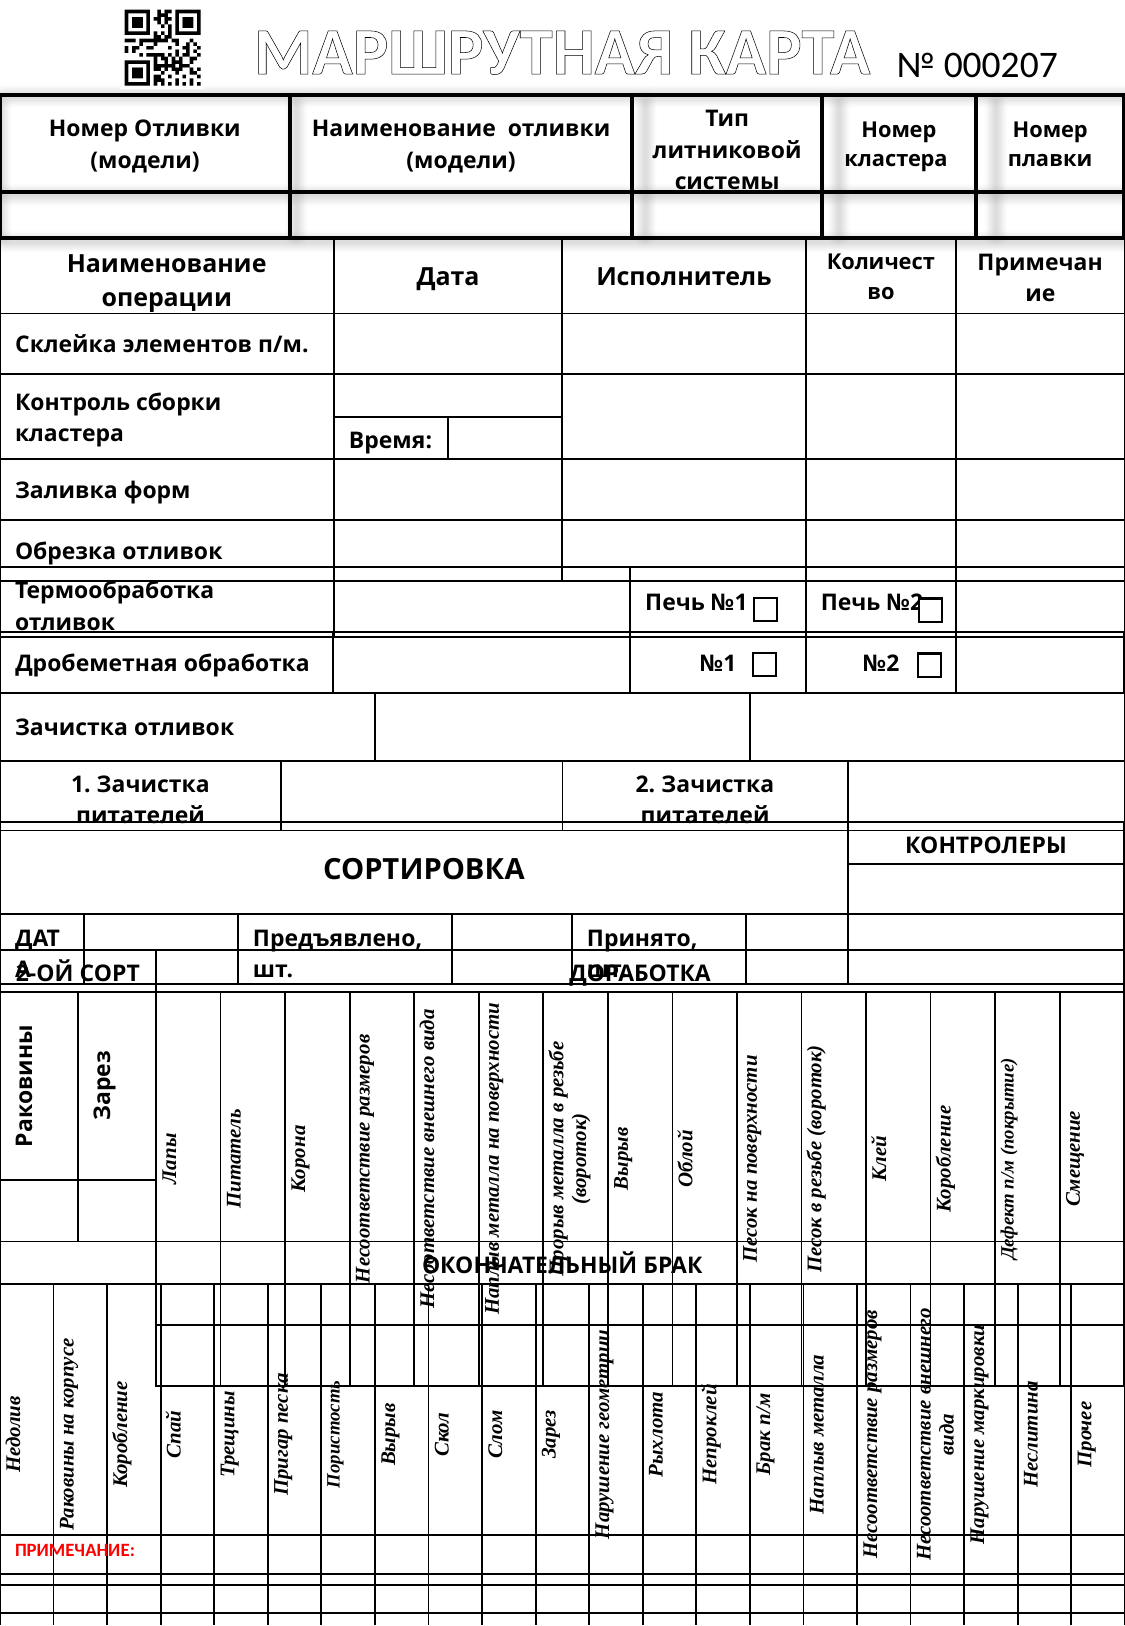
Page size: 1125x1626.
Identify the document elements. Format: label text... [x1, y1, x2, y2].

table_cell [563, 375, 805, 458]
table_cell [79, 1181, 155, 1241]
table_cell Несоответствие внешнего вида [415, 993, 478, 1241]
table_cell Зарез [79, 993, 155, 1179]
table_cell [957, 460, 1124, 519]
table_header Количество [807, 239, 955, 313]
table_cell Нарушение маркировки [965, 1285, 1017, 1534]
table_cell Коробление [931, 993, 994, 1241]
table_cell [483, 1614, 535, 1625]
table_cell Клей [867, 993, 930, 1241]
table_cell Скол [429, 1285, 481, 1534]
table_cell [957, 314, 1124, 373]
table_cell [807, 314, 955, 373]
table_header Тип литниковой системы [634, 97, 820, 190]
table_cell Несоответствие внешнего вида [911, 1285, 963, 1534]
table_cell Принято, шт. [573, 915, 745, 983]
table_cell [335, 375, 561, 416]
table_cell [563, 314, 805, 373]
table_cell Брак п/м [751, 1285, 803, 1534]
table_cell Склейка элементов п/м. [1, 314, 333, 373]
table_cell Рыхлота [644, 1285, 695, 1534]
table_cell [376, 1614, 428, 1625]
table_cell Наплыв металла [804, 1285, 856, 1534]
table_cell [858, 1614, 910, 1625]
table_cell Песок в резьбе (вороток) [802, 993, 865, 1241]
table_header ПРИМЕЧАНИЕ: [1, 1536, 1124, 1573]
table_cell [849, 915, 1123, 983]
table_cell [335, 521, 561, 566]
table_header Наименование операции [1, 239, 333, 313]
table_cell [634, 194, 820, 236]
table_cell Раковины [1, 993, 77, 1179]
table_cell [644, 1614, 695, 1625]
table_cell [563, 521, 805, 566]
table_cell [1072, 1614, 1124, 1625]
table_header [849, 762, 1124, 821]
table_cell Предъявлено, шт. [239, 915, 451, 983]
table_header [751, 694, 1124, 760]
table_cell Облой [673, 993, 736, 1241]
table_cell [108, 1614, 160, 1625]
table_cell [1, 1575, 1124, 1612]
table_cell [85, 915, 237, 983]
table_cell Несоответствие размеров [858, 1285, 910, 1534]
table_cell Непроклей [697, 1285, 749, 1534]
table_header Наименование отливки (модели) [292, 97, 630, 190]
table_cell [215, 1614, 267, 1625]
table_header 2. Зачистка питателей [563, 762, 847, 821]
text_box № 000207 [881, 32, 1073, 93]
table_header 1. Зачистка питателей [1, 762, 280, 821]
table_header Номер плавки [978, 97, 1122, 190]
table_header КОНТРОЛЕРЫ [849, 823, 1123, 863]
table_header [334, 633, 629, 692]
table_header Номер Отливки (модели) [2, 97, 288, 190]
table_cell [429, 1614, 481, 1625]
table_cell [978, 194, 1122, 236]
table_cell [957, 521, 1124, 566]
table_cell [322, 1614, 374, 1625]
table_header Примечание [957, 239, 1124, 313]
table_header [957, 633, 1123, 692]
table_header [282, 762, 562, 821]
table_header [957, 568, 1124, 631]
table_cell [824, 194, 974, 236]
table_cell Слом [483, 1285, 535, 1534]
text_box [752, 597, 943, 678]
table_header 2-ОЙ СОРТ [1, 985, 155, 991]
table_header ДОРАБОТКА [157, 985, 1123, 991]
table_cell [590, 1614, 642, 1625]
table_cell [807, 375, 955, 458]
table_cell [54, 1614, 106, 1625]
table_header СОРТИРОВКА [1, 823, 847, 913]
table_cell Прорыв металла в резьбе (вороток) [544, 993, 607, 1241]
table_header Термообработка отливок [1, 568, 333, 631]
table_cell Вырыв [376, 1285, 428, 1534]
table_cell Пригар песка [269, 1285, 320, 1534]
table_cell [537, 1614, 588, 1625]
table_cell [269, 1614, 320, 1625]
table_cell Нарушение геометрии [590, 1285, 642, 1534]
table_cell Пористость [322, 1285, 374, 1534]
table_cell Лапы [157, 993, 220, 1241]
table_cell Коробление [108, 1285, 160, 1534]
table_cell [965, 1614, 1017, 1625]
table_cell [453, 915, 571, 983]
table_cell [957, 375, 1124, 458]
table_cell [849, 865, 1123, 913]
table_header ОКОНЧАТЕЛЬНЫЙ БРАК [1, 1242, 1124, 1283]
table_cell [747, 915, 847, 983]
table_cell Несоответствие размеров [351, 993, 413, 1241]
table_cell [292, 194, 630, 236]
table_cell Трещины [215, 1285, 267, 1534]
table_cell [807, 521, 955, 566]
table_cell Зарез [537, 1285, 588, 1534]
table_cell [804, 1614, 856, 1625]
table_header Печь №2 [807, 568, 955, 631]
table_header [335, 568, 629, 631]
table_cell ДАТА [1, 915, 83, 983]
table_cell Заливка форм [1, 460, 333, 519]
table_header Зачистка отливок [1, 694, 374, 760]
table_cell [2, 194, 288, 236]
table_cell Вырыв [609, 993, 672, 1241]
table_cell [751, 1614, 803, 1625]
table_cell Раковины на корпусе [54, 1285, 106, 1534]
table_cell Песок на поверхности [738, 993, 801, 1241]
table_cell Спай [162, 1285, 213, 1534]
table_cell Неслитина [1019, 1285, 1070, 1534]
table_header Дробеметная обработка [1, 633, 332, 692]
text_box МАРШРУТНАЯ КАРТА [238, 0, 886, 87]
table_cell Прочее [1072, 1285, 1124, 1534]
table_cell Контроль сборки кластера [1, 375, 333, 458]
table_cell [1, 1614, 53, 1625]
table_cell [335, 314, 561, 373]
table_cell Смещение [1061, 993, 1123, 1241]
table_header №1 [631, 633, 805, 692]
table_cell [335, 460, 561, 519]
table_cell Обрезка отливок [1, 521, 333, 566]
table_cell [162, 1614, 213, 1625]
table_cell Корона [286, 993, 349, 1241]
table_header Дата [335, 239, 561, 313]
table_cell [449, 418, 561, 458]
table_header [376, 694, 749, 760]
table_cell [697, 1614, 749, 1625]
picture [121, 6, 204, 89]
table_cell Наплыв металла на поверхности [480, 993, 542, 1241]
table_cell Время: [335, 418, 447, 458]
table_header Исполнитель [563, 239, 805, 313]
table_header Печь №1 [631, 568, 805, 631]
table_cell Питатель [221, 993, 284, 1241]
table_cell Недолив [1, 1285, 53, 1534]
table_cell [807, 460, 955, 519]
table_cell Дефект п/м (покрытие) [996, 993, 1059, 1241]
table_cell [1019, 1614, 1070, 1625]
table_cell [1, 1181, 77, 1241]
table_cell [911, 1614, 963, 1625]
table_header Номер кластера [824, 97, 974, 190]
table_cell [563, 460, 805, 519]
table_header №2 [807, 633, 955, 692]
